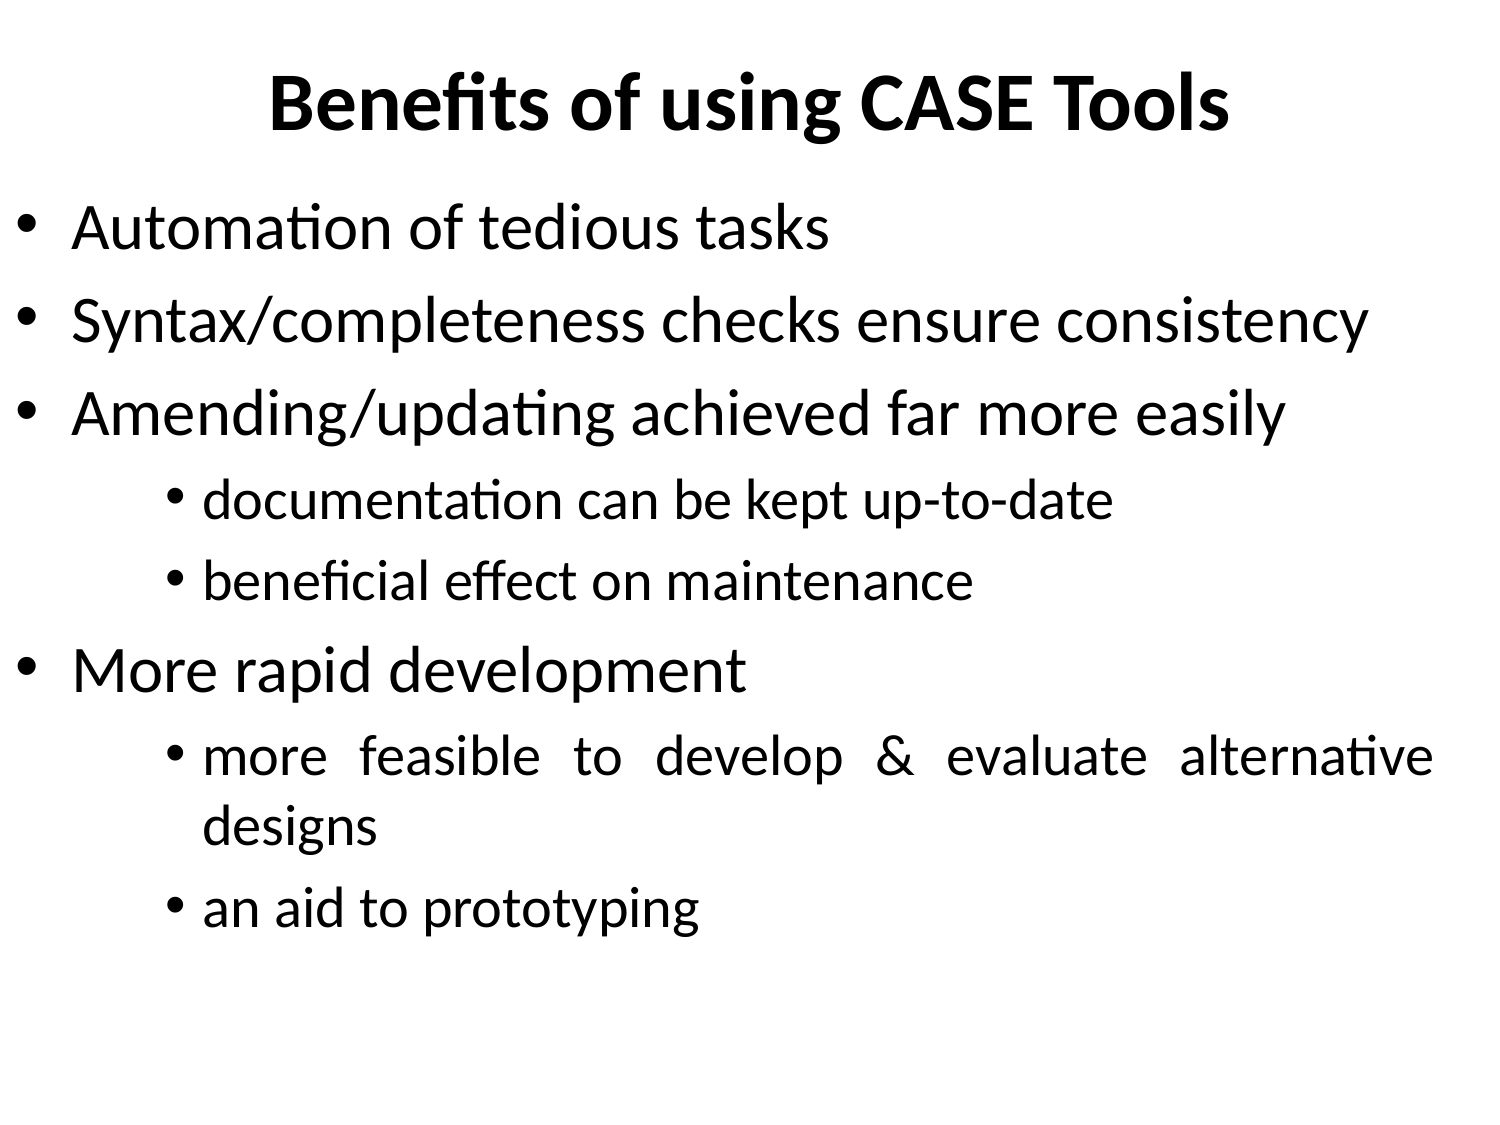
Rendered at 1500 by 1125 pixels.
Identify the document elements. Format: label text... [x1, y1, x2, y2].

title Benefits of using CASE Tools [74, 44, 1426, 151]
list Automation of tedious tasks Syntax/completeness checks ensure consistency Amending/updating achieved far more easily documentation can be kept up-to-date beneficial effect on maintenance More rapid development more feasible to develop & evaluate alternative designs an aid to prototyping [0, 174, 1451, 1006]
